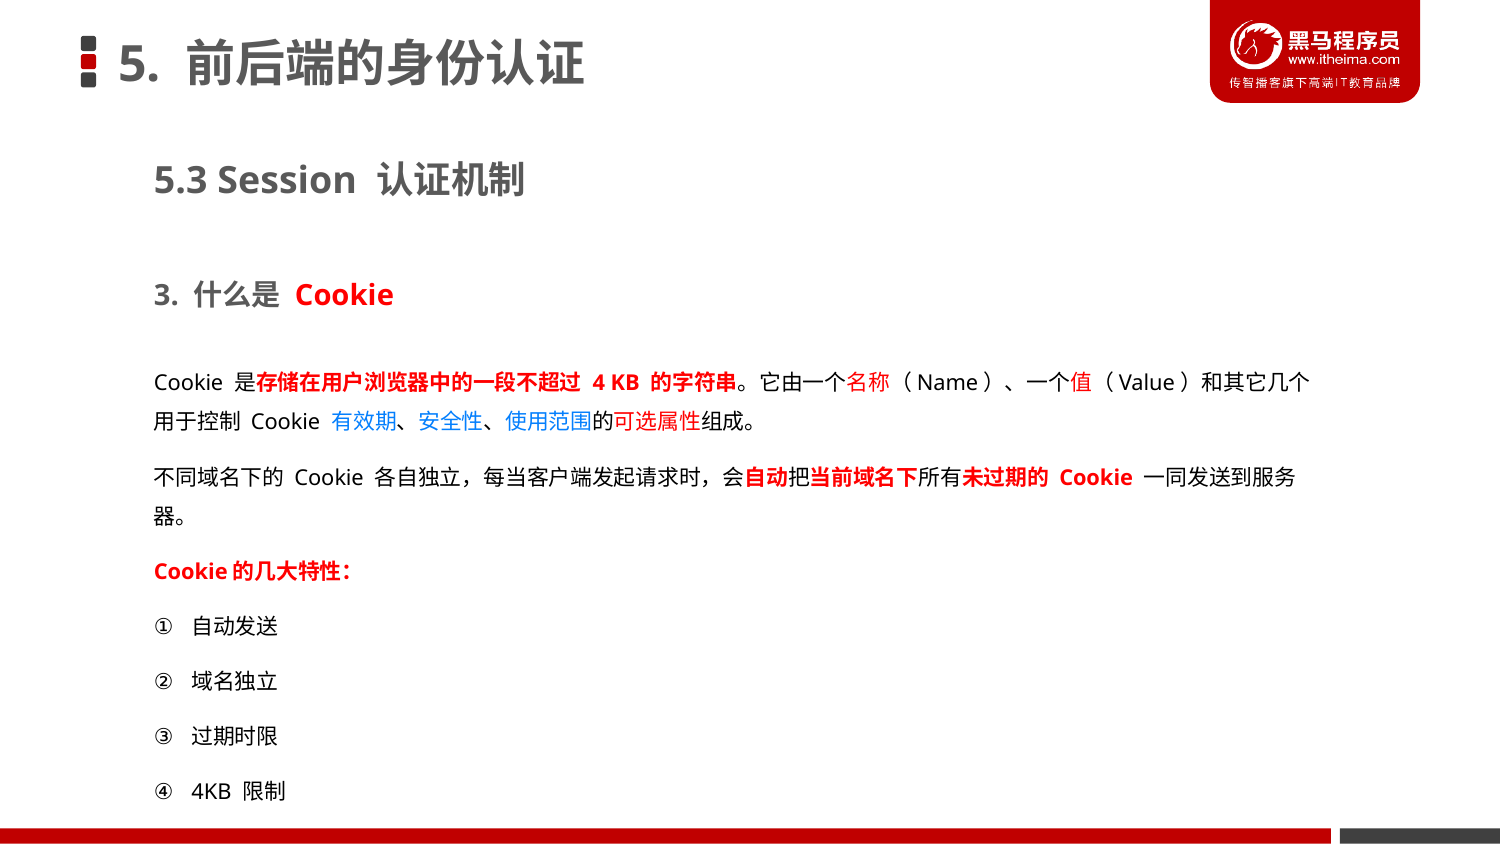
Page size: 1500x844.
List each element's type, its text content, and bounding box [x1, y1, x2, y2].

list 5.3 Session 认证机制 [139, 153, 1209, 243]
title 5. 前后端的身份认证 [103, 0, 1209, 130]
picture [1211, 11, 1419, 97]
list Cookie 是存储在用户浏览器中的一段不超过 4 KB 的字符串。它由一个名称（Name）、一个值（Value）和其它几个用于控制 Cookie 有效期、安全性、使用范围的可选属性组成。 不同域名下的 Cookie 各自独立，每当客户端发起请求时，会自动把当前域名下所有未过期的 Cookie 一同发送到服务器。 Cookie的几大特性： 自动发送 域名独立 过期时限 4KB 限制 [139, 348, 1331, 830]
text_box 3. 什么是 Cookie [139, 273, 1204, 320]
